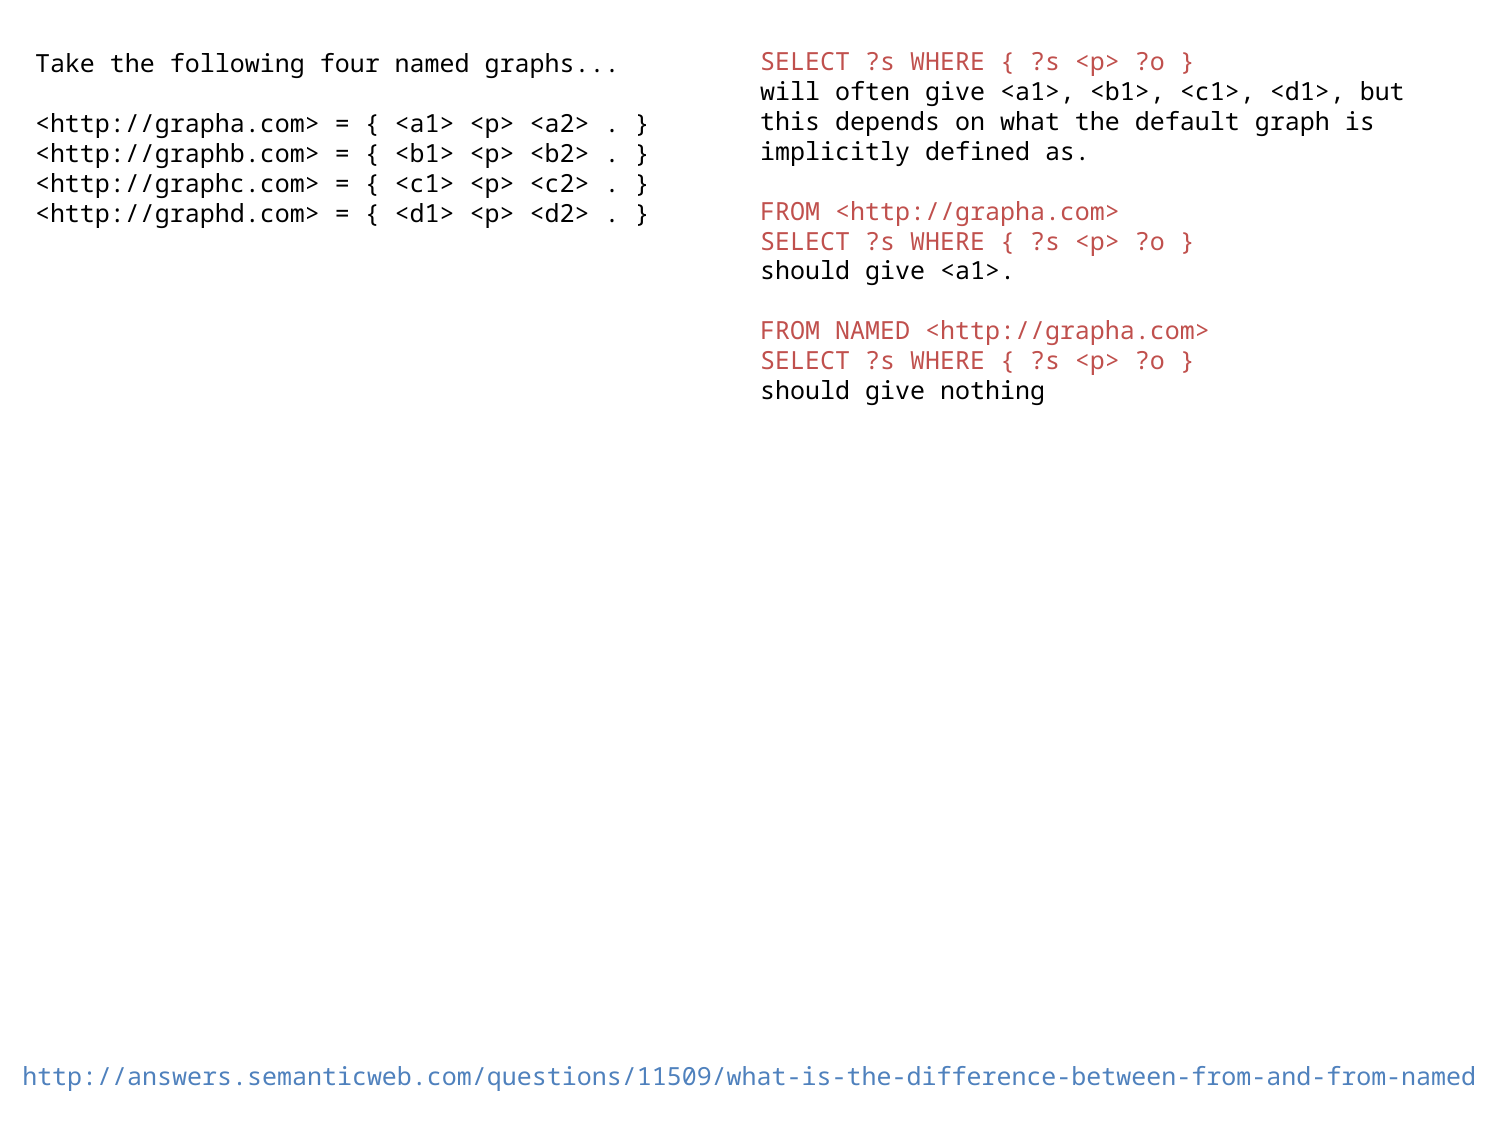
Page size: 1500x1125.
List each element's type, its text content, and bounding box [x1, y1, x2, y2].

text_box Take the following four named graphs... <http://grapha.com> = { <a1> <p> <a2> . } <http://graphb.com> = { <b1> <p> <b2> . } <http://graphc.com> = { <c1> <p> <c2> . } <http://graphd.com> = { <d1> <p> <d2> . } [20, 40, 745, 265]
text_box SELECT ?s WHERE { ?s <p> ?o } will often give <a1>, <b1>, <c1>, <d1>, but this depends on what the default graph is implicitly defined as. FROM <http://grapha.com> SELECT ?s WHERE { ?s <p> ?o } should give <a1>. FROM NAMED <http://grapha.com> SELECT ?s WHERE { ?s <p> ?o } should give nothing [745, 38, 1471, 443]
text_box http://answers.semanticweb.com/questions/11509/what-is-the-difference-between-from-and-from-named [7, 1052, 1493, 1098]
